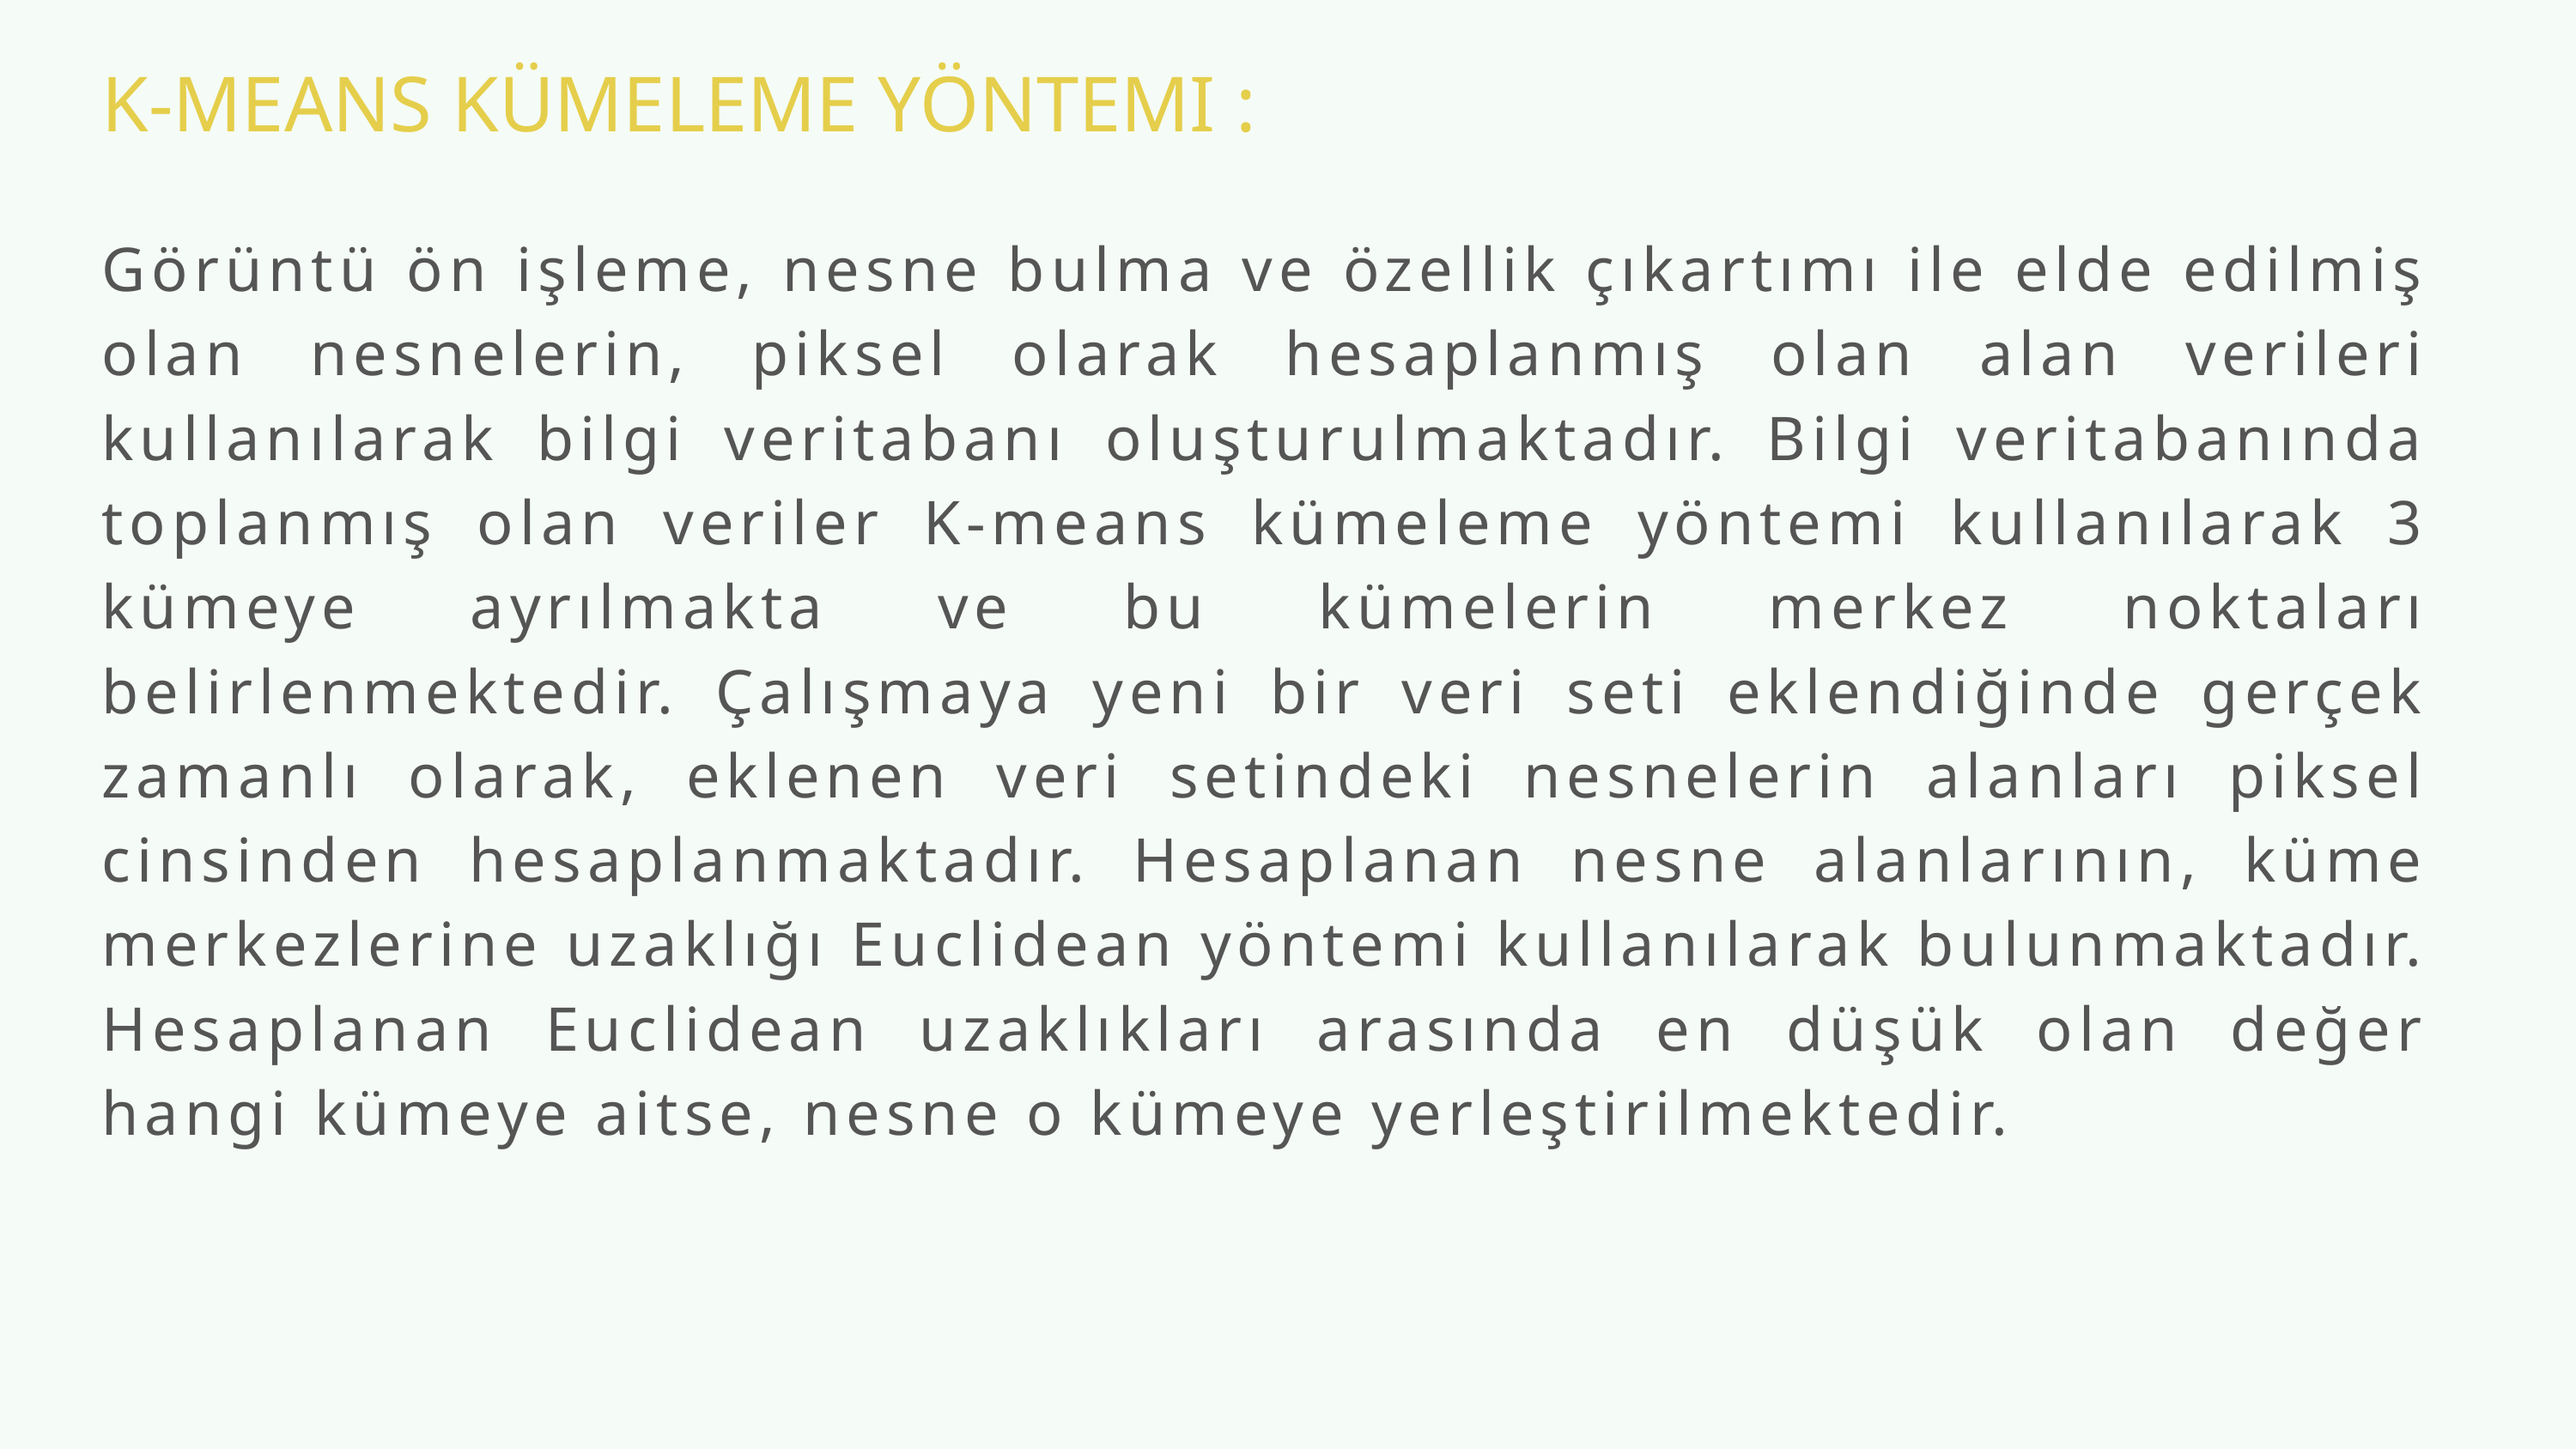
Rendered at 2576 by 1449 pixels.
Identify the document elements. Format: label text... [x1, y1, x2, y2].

text_box K-MEANS KÜMELEME YÖNTEMI : [101, 55, 2389, 147]
text_box Görüntü ön işleme, nesne bulma ve özellik çıkartımı ile elde edilmiş olan nesnelerin, piksel olarak hesaplanmış olan alan verileri kullanılarak bilgi veritabanı oluşturulmaktadır. Bilgi veritabanında toplanmış olan veriler K-means kümeleme yöntemi kullanılarak 3 kümeye ayrılmakta ve bu kümelerin merkez noktaları belirlenmektedir. Çalışmaya yeni bir veri seti eklendiğinde gerçek zamanlı olarak, eklenen veri setindeki nesnelerin alanları piksel cinsinden hesaplanmaktadır. Hesaplanan nesne alanlarının, küme merkezlerine uzaklığı Euclidean yöntemi kullanılarak bulunmaktadır. Hesaplanan Euclidean uzaklıkları arasında en düşük olan değer hangi kümeye aitse, nesne o kümeye yerleştirilmektedir. [101, 219, 2432, 1148]
